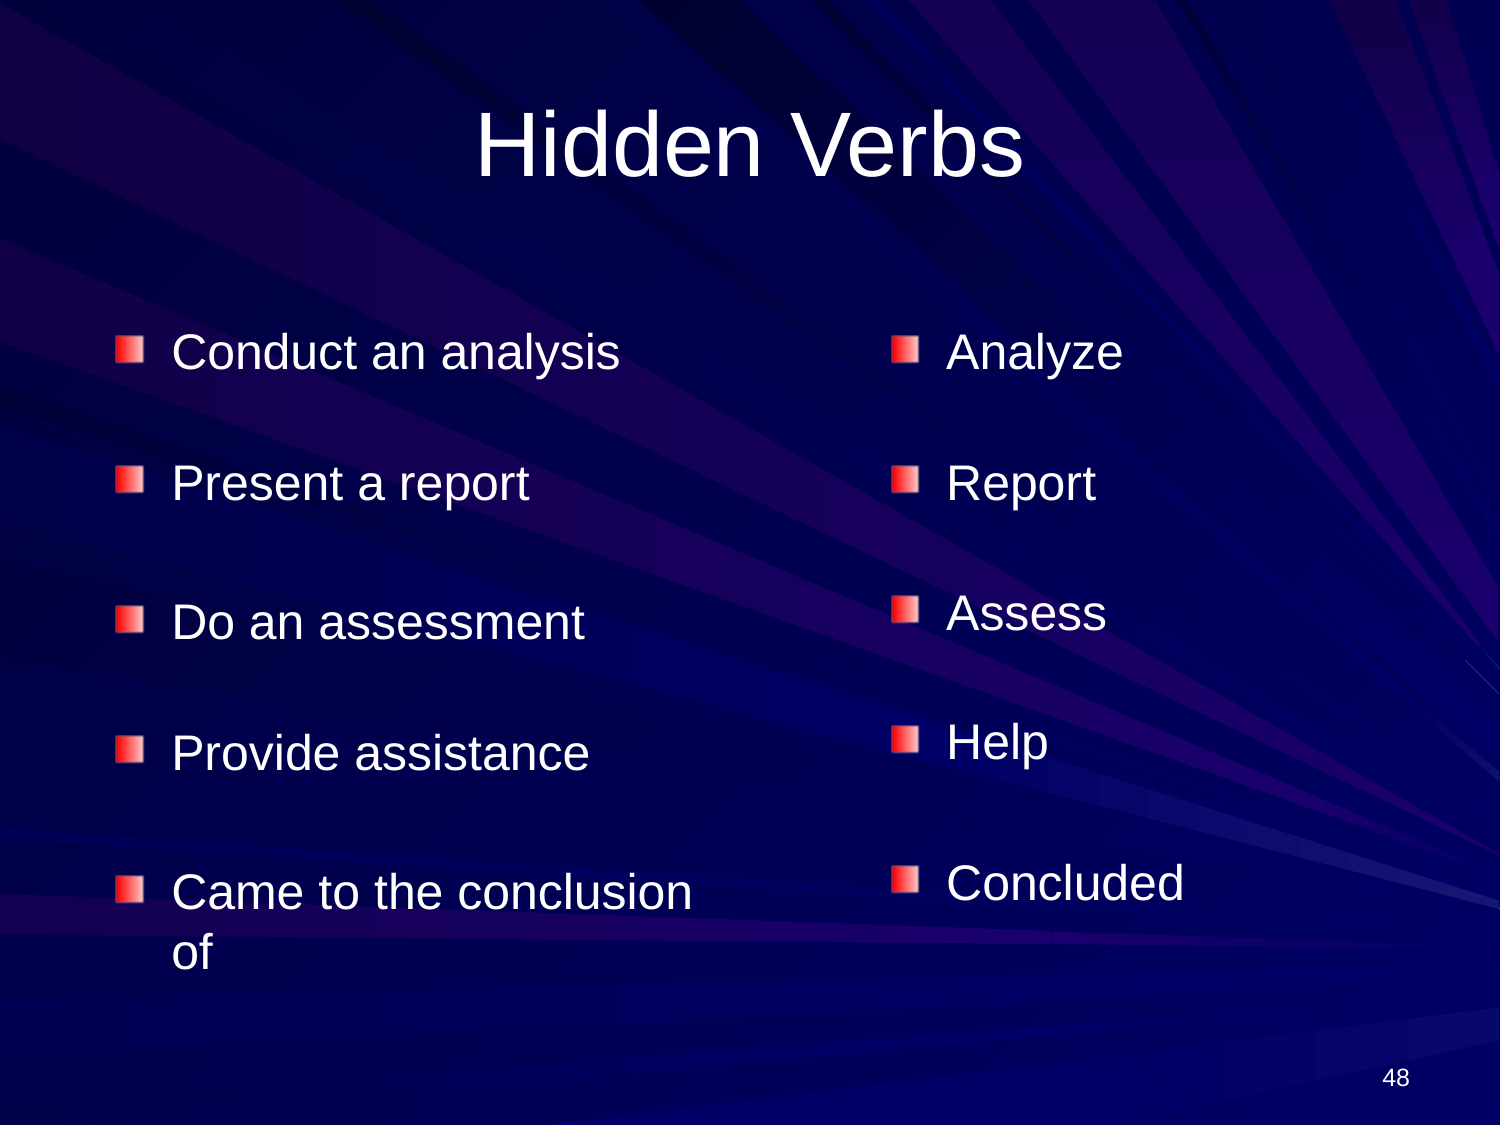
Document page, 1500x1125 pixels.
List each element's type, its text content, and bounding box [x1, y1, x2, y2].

picture [890, 464, 922, 496]
slide_number 48 [1074, 1026, 1425, 1100]
picture [890, 594, 922, 626]
picture [114, 464, 147, 496]
picture [890, 864, 922, 896]
picture [114, 734, 147, 766]
picture [890, 724, 922, 756]
picture [114, 874, 147, 906]
list Conduct an analysis Present a report Do an assessment Provide assistance Came to the conclusion of [99, 312, 726, 1026]
picture [114, 334, 147, 366]
picture [114, 604, 147, 636]
title Hidden Verbs [74, 45, 1426, 234]
list Analyze Report Assess Help Concluded [874, 312, 1500, 1026]
picture [890, 334, 922, 366]
